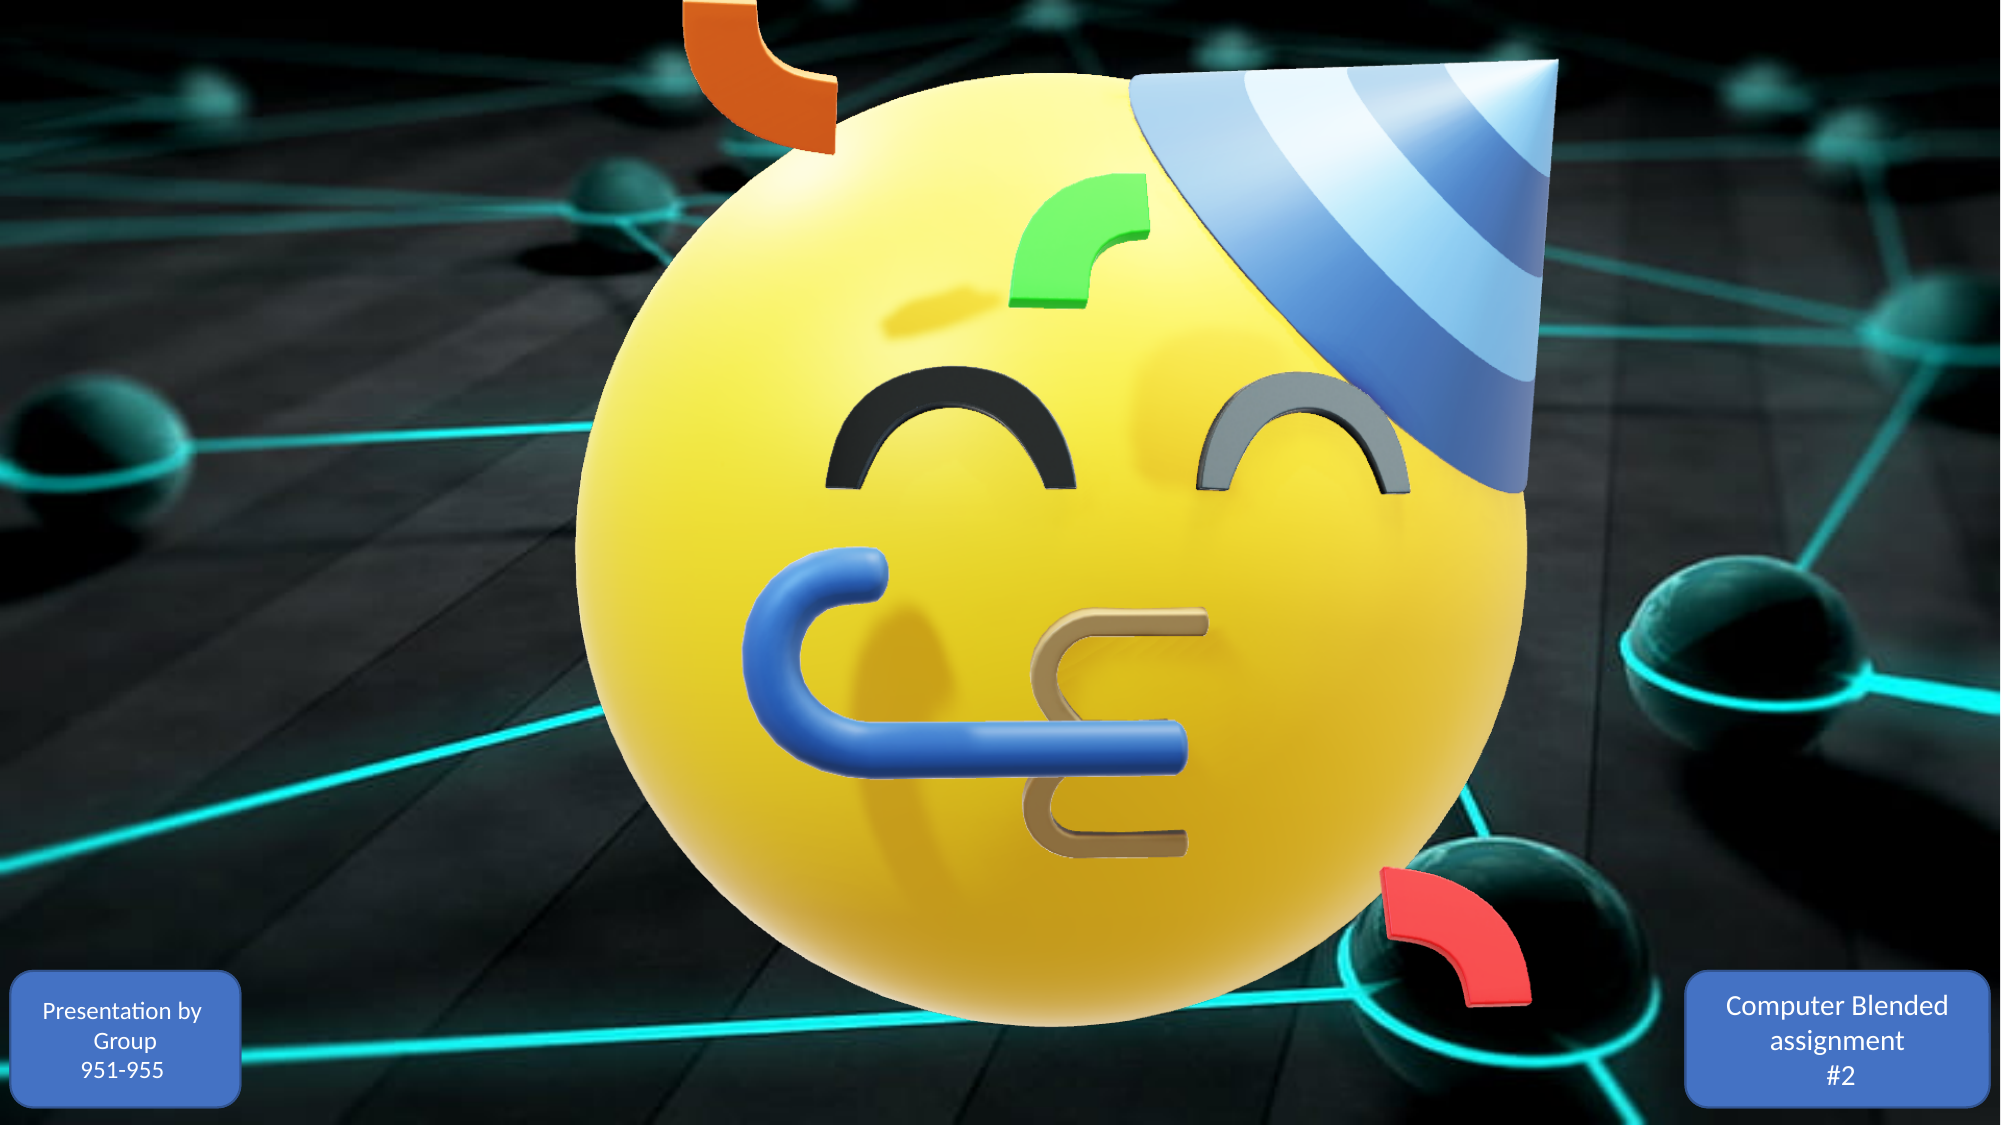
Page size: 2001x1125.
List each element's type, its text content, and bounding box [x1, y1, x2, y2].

text_box Presentation by Group 951-955 [9, 969, 240, 1109]
picture [0, 0, 2001, 1125]
text_box Computer Blended assignment #2 [1881, 969, 1991, 1109]
